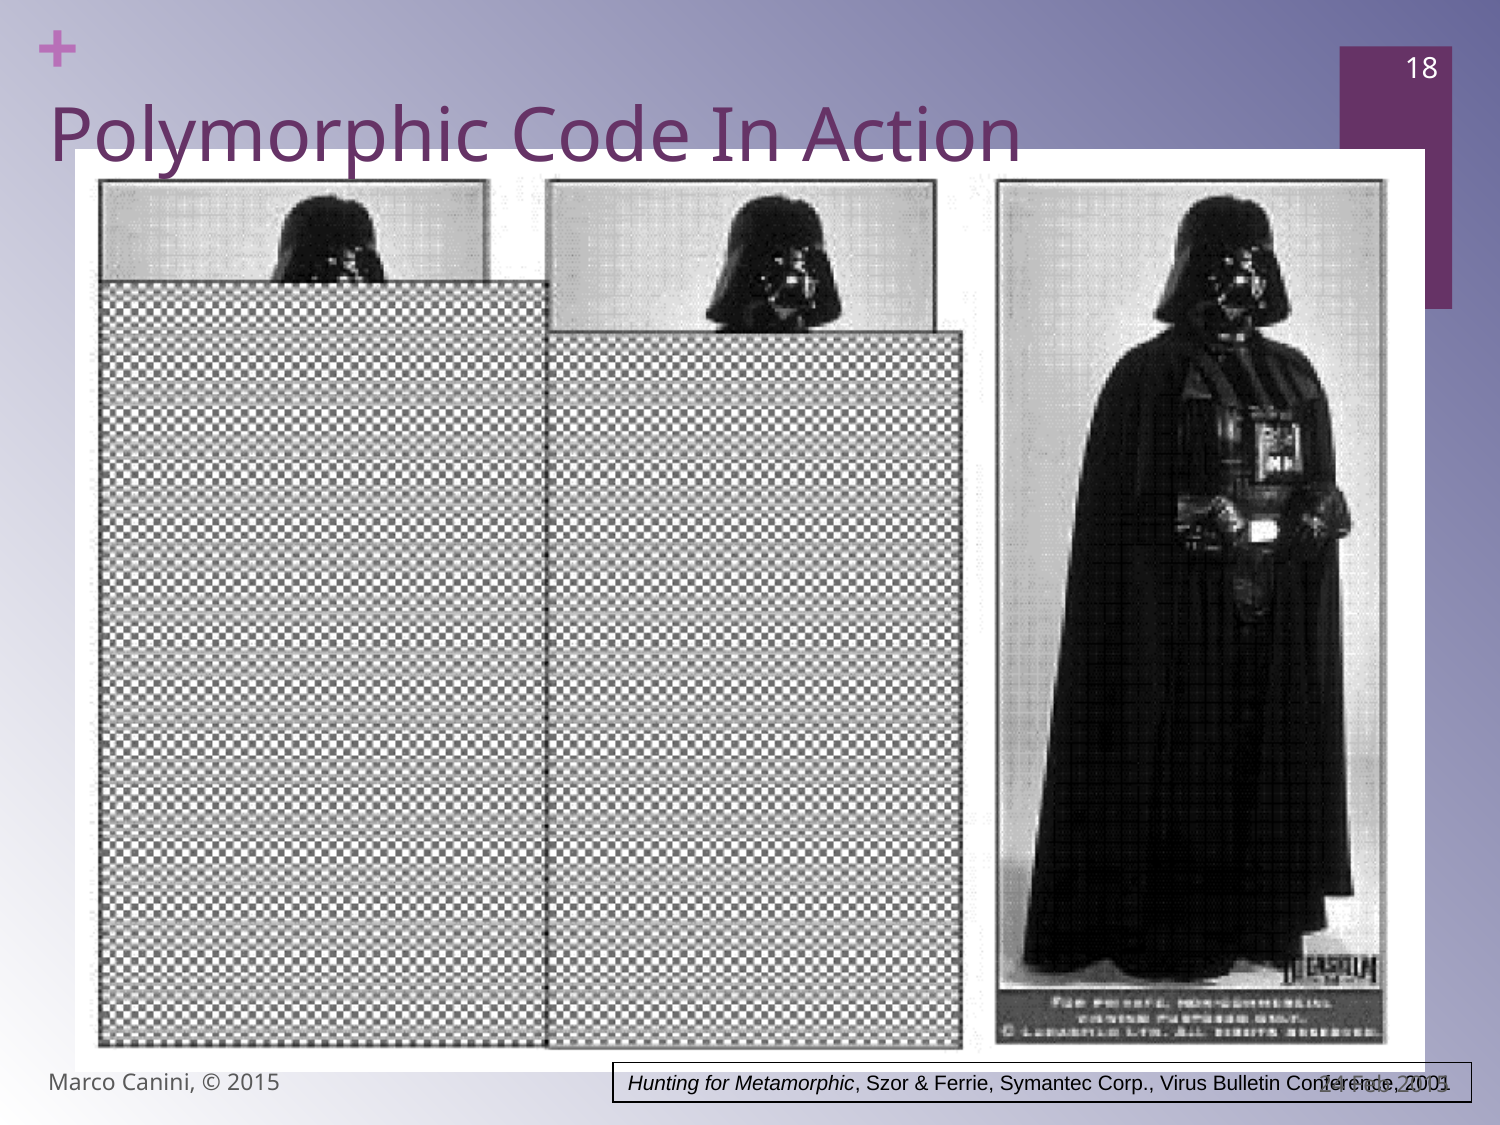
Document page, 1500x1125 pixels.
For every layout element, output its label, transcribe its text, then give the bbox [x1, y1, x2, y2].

title Polymorphic Code In Action [33, 79, 1322, 263]
slide_number 18 [1362, 39, 1454, 100]
picture [74, 149, 1426, 1073]
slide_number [1114, 1053, 1465, 1114]
footer Marco Canini, © 2015 [33, 1053, 1038, 1114]
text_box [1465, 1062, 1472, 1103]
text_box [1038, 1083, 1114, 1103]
